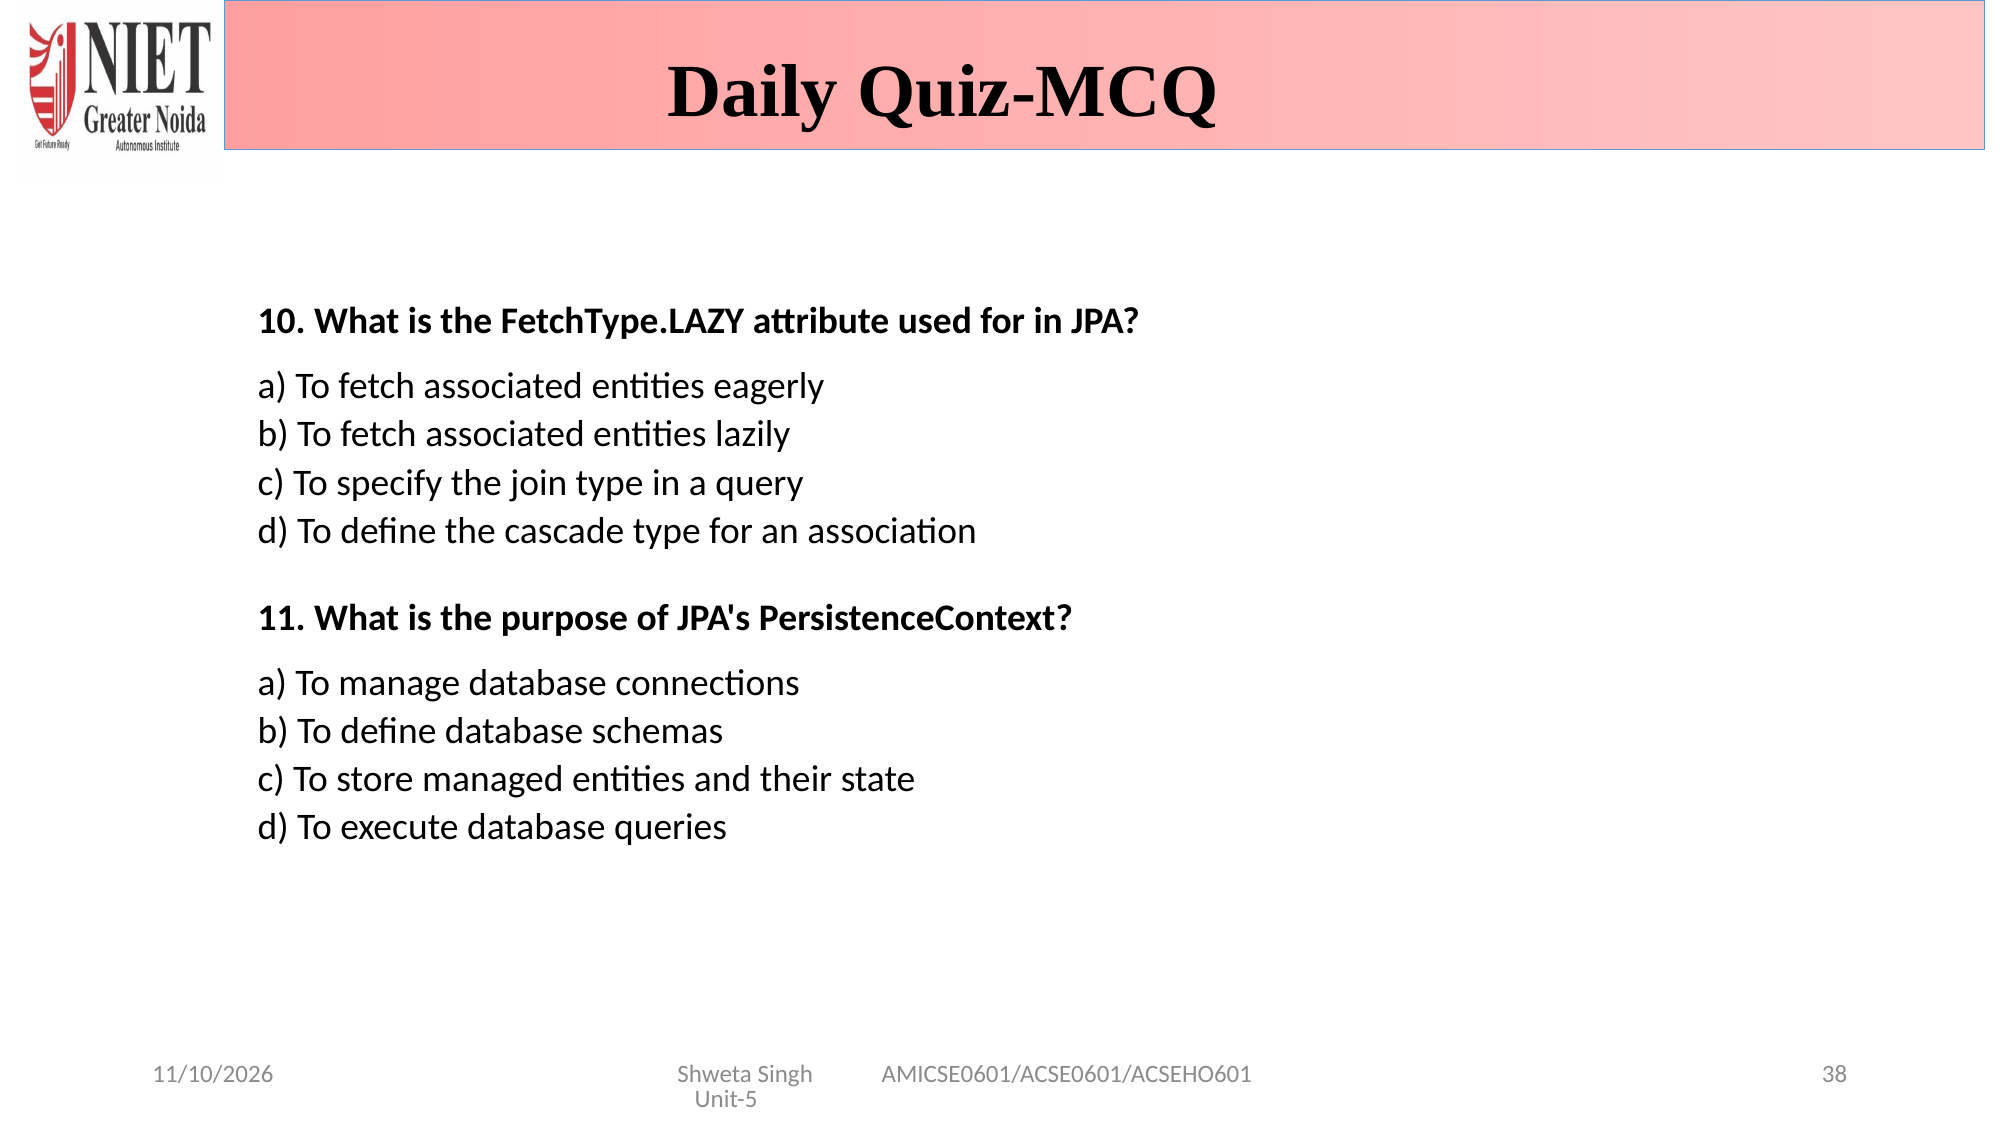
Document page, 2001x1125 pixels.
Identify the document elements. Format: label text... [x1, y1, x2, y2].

text_box Daily Quiz-MCQ [443, 33, 1444, 139]
picture [15, 0, 225, 182]
footer Shweta Singh AMICSE0601/ACSE0601/ACSEHO601 Unit-5 [662, 1042, 1338, 1103]
text_box 10. What is the FetchType.LAZY attribute used for in JPA? a) To fetch associated entities eagerly b) To fetch associated entities lazily c) To specify the join type in a query d) To define the cascade type for an association 11. What is the purpose of JPA's PersistenceContext? a) To manage database connections b) To define database schemas c) To store managed entities and their state d) To execute database queries [242, 263, 1500, 855]
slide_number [137, 1042, 588, 1103]
slide_number 38 [1412, 1042, 1863, 1103]
